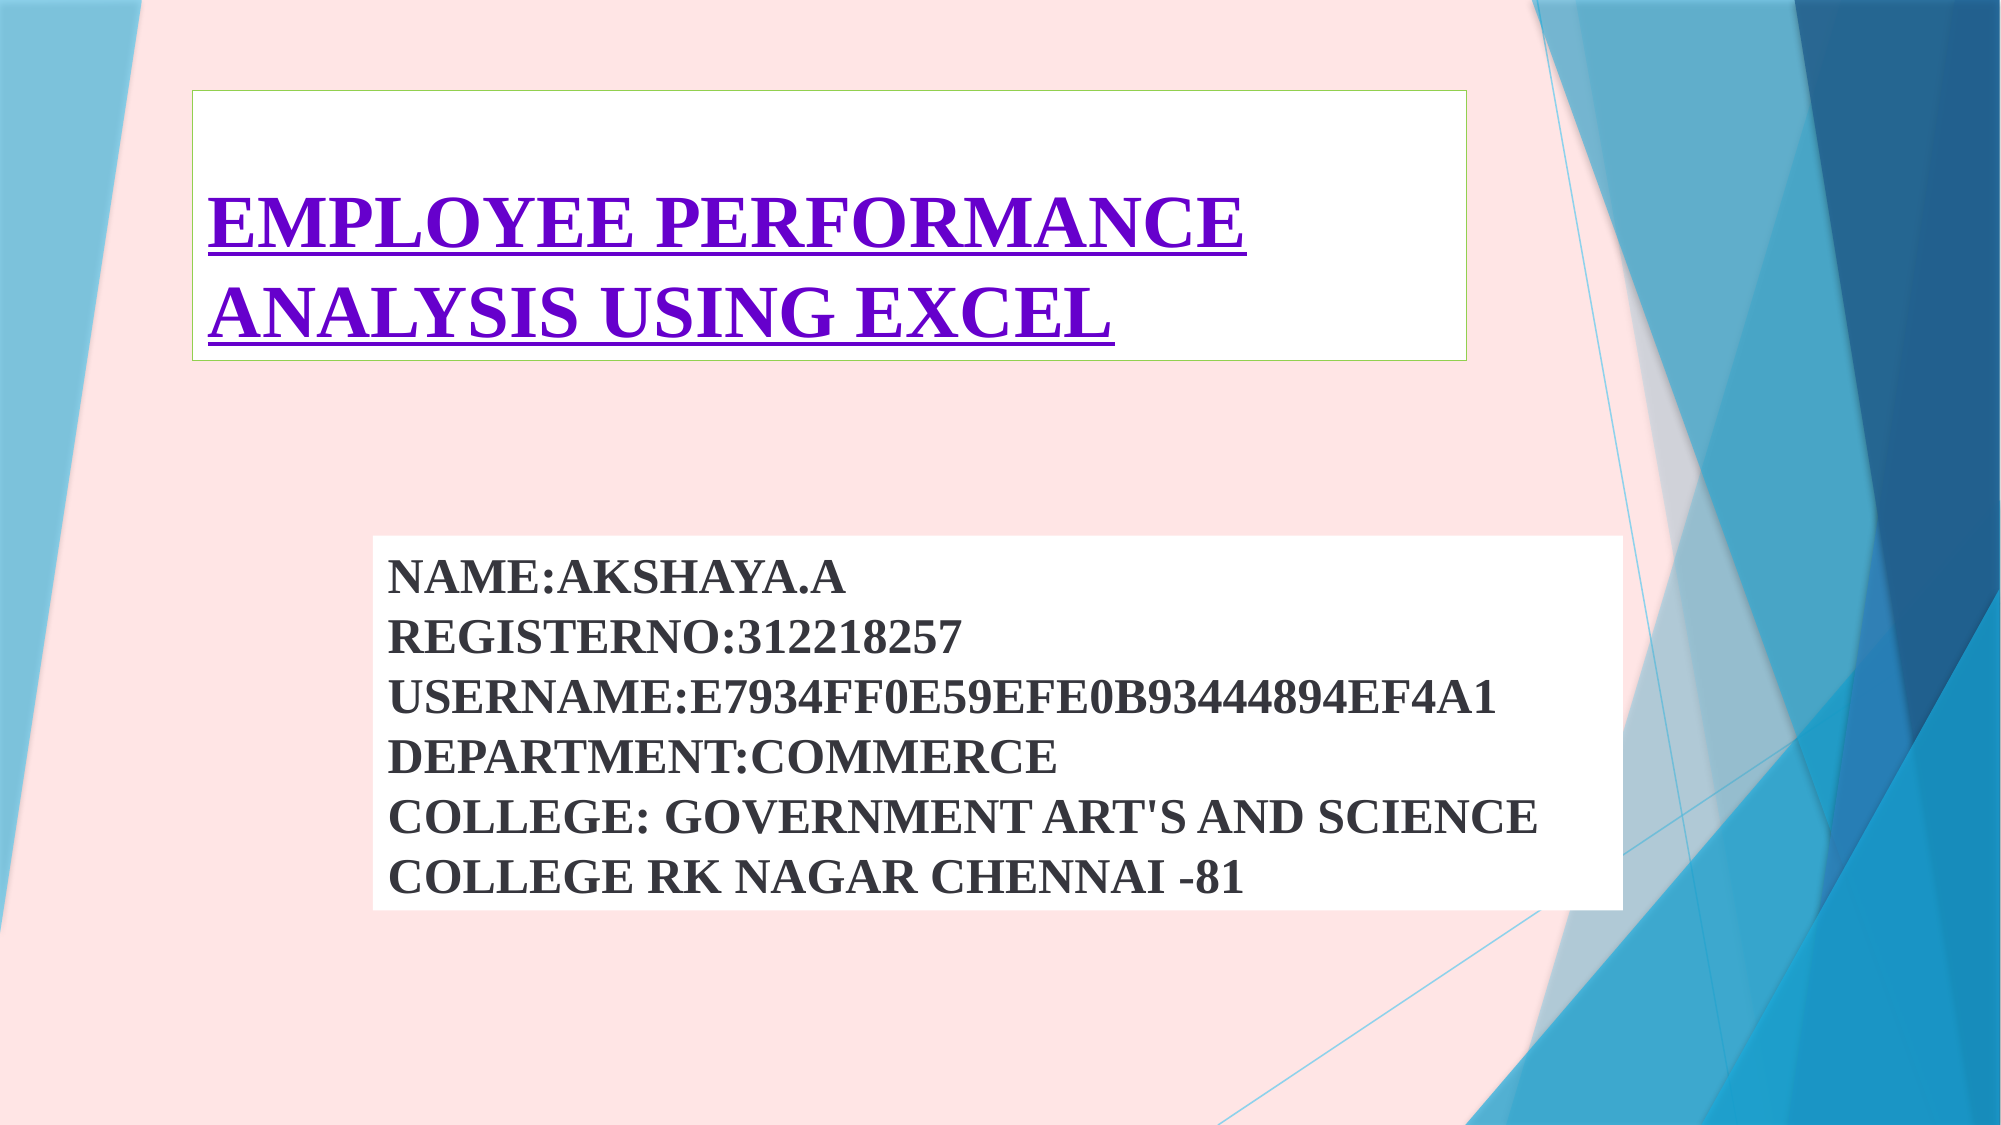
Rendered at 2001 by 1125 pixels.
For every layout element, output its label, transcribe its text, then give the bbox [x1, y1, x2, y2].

title EMPLOYEE PERFORMANCE ANALYSIS USING EXCEL [192, 90, 1467, 361]
text_box NAME:AKSHAYA.A REGISTERNO:312218257 USERNAME:E7934FF0E59EFE0B93444894EF4A1 DEPARTMENT:COMMERCE COLLEGE: GOVERNMENT ART'S AND SCIENCE COLLEGE RK NAGAR CHENNAI -81 [372, 535, 1623, 911]
